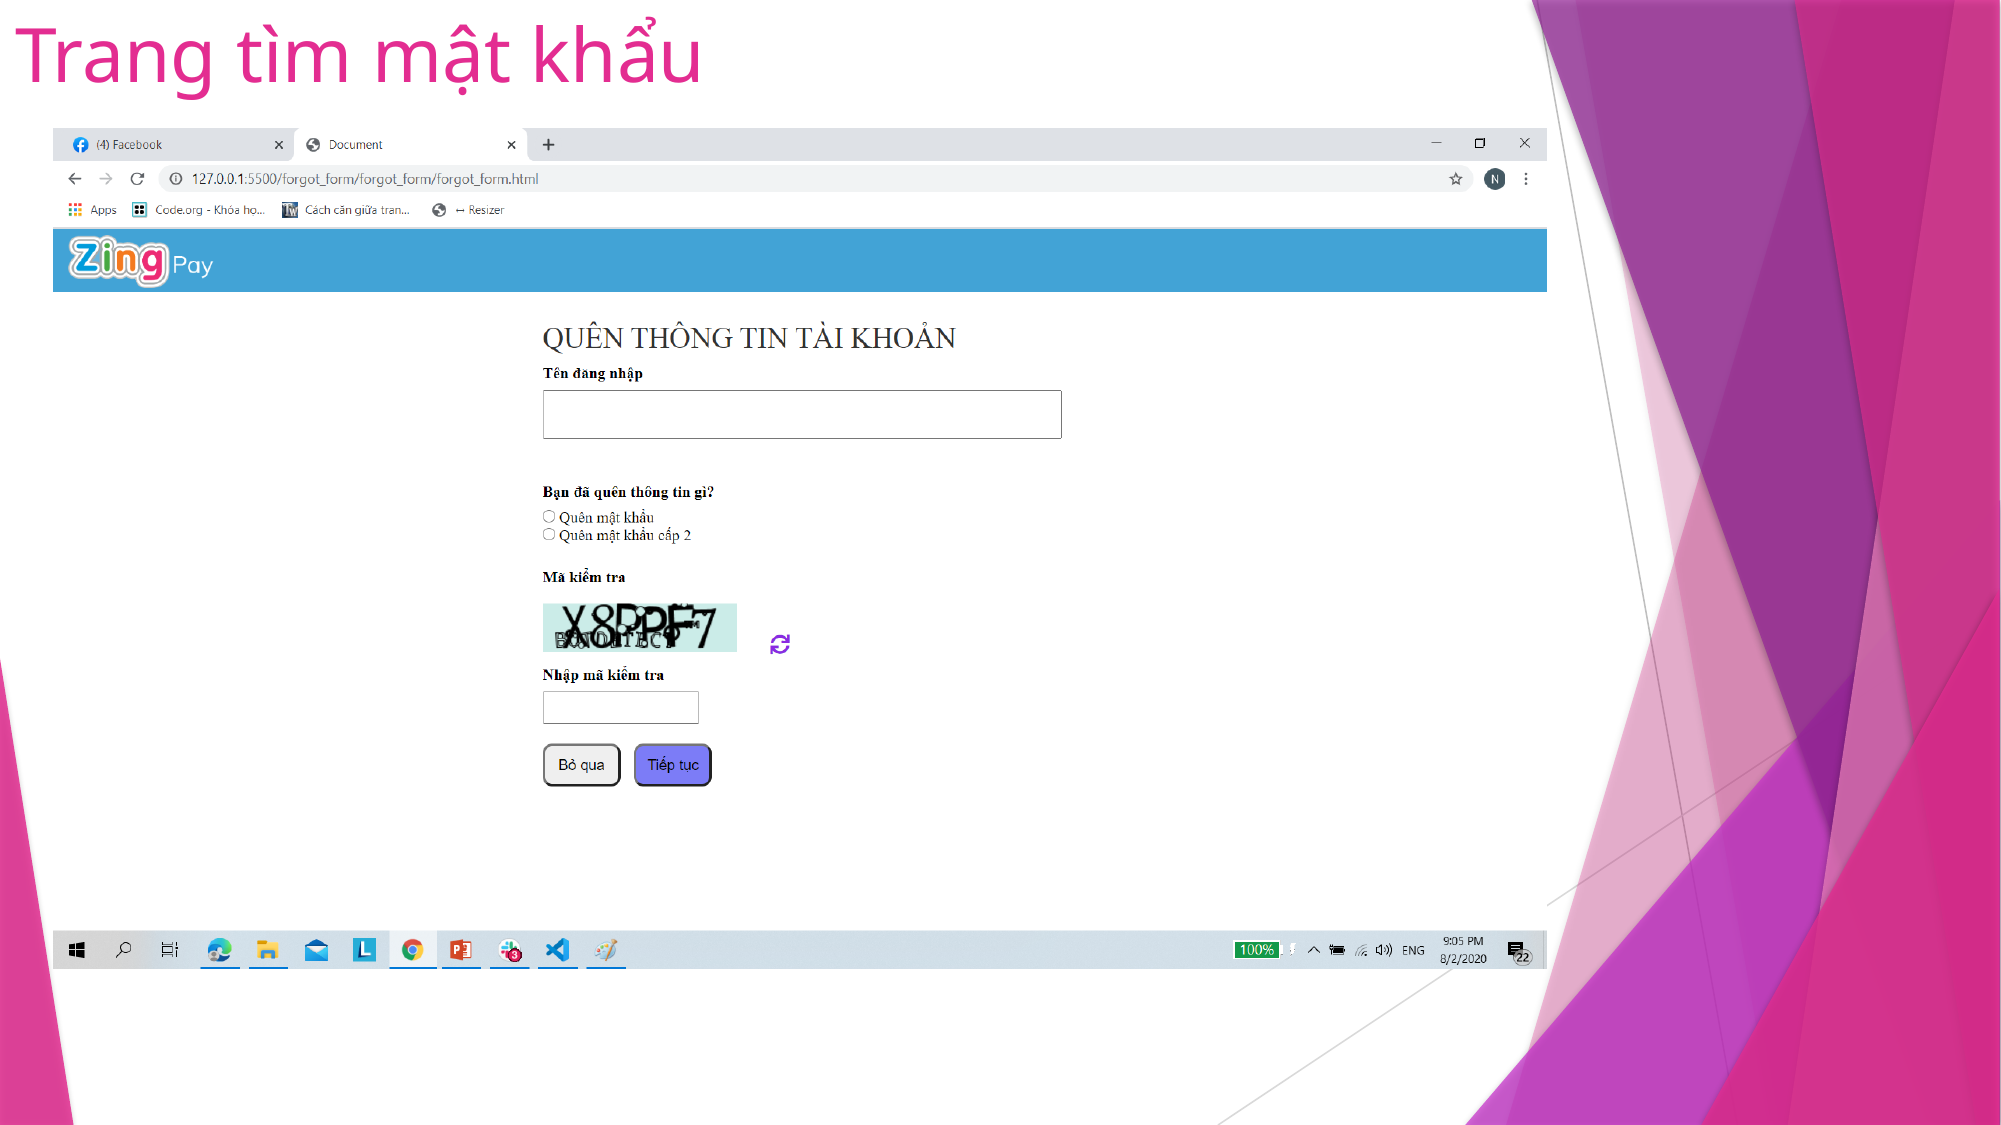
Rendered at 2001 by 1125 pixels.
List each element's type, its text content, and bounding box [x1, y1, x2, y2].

title Trang tìm mật khẩu [0, 0, 1411, 217]
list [52, 128, 1547, 970]
